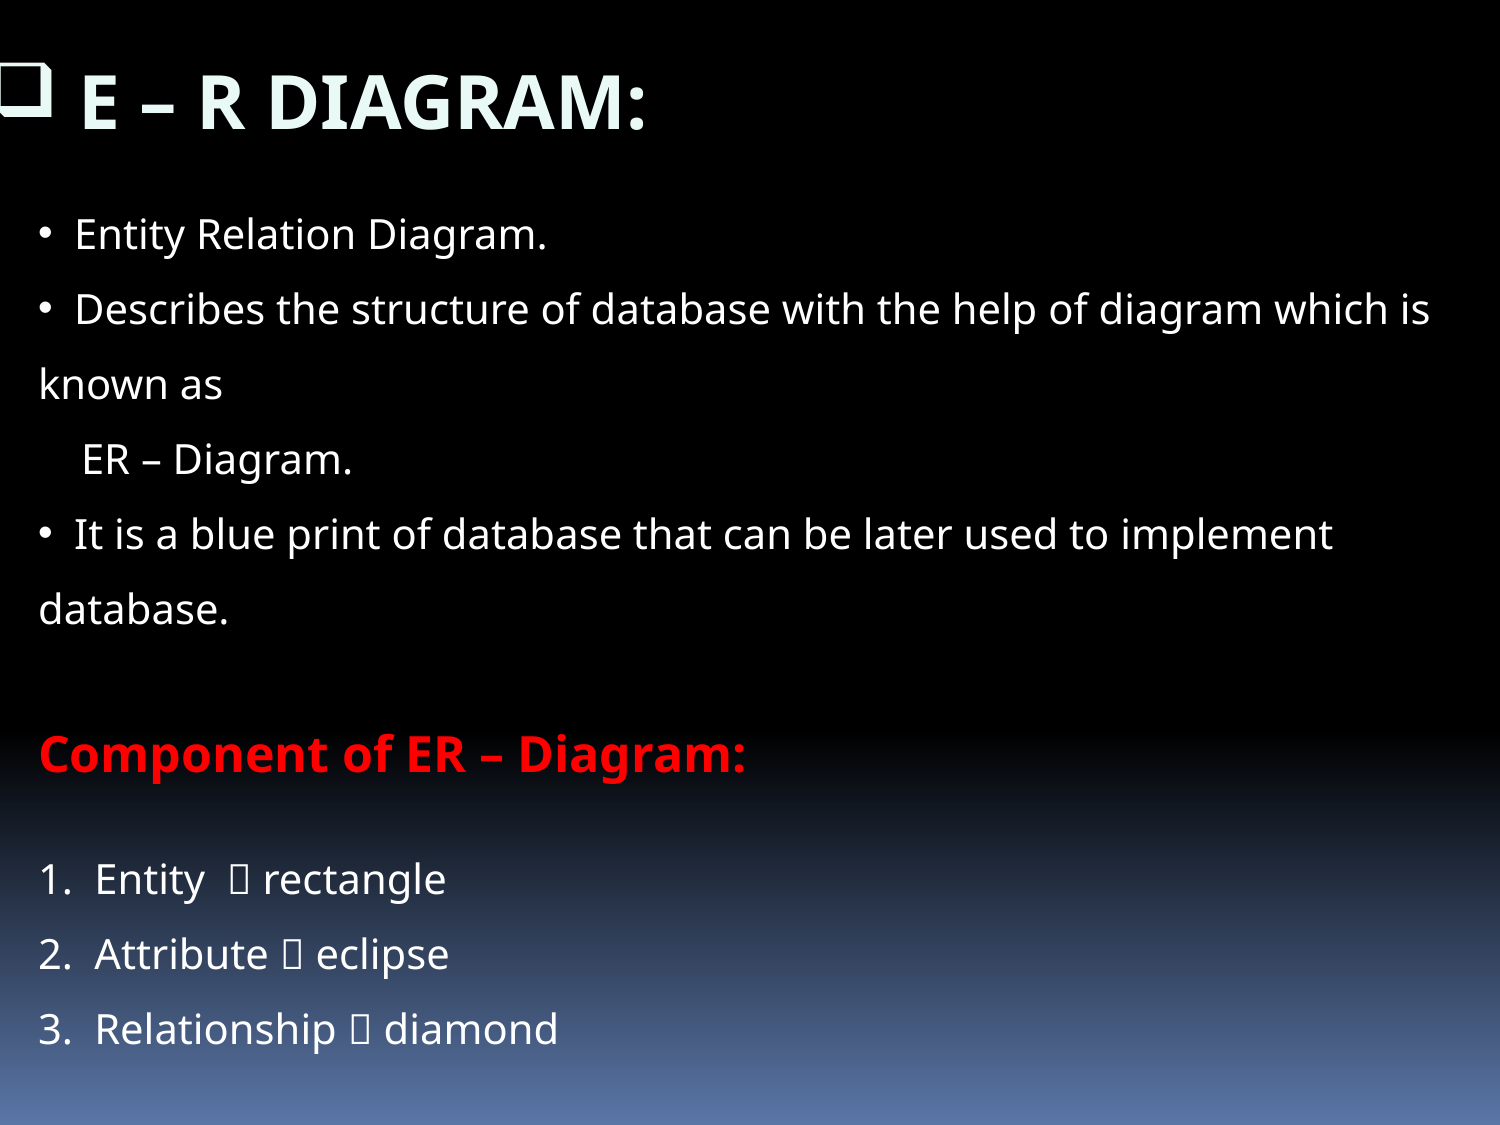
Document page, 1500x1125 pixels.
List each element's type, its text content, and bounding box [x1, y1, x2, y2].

text_box Entity Relation Diagram. Describes the structure of database with the help of diagram which is known as ER – Diagram. It is a blue print of database that can be later used to implement database. Component of ER – Diagram: Entity  rectangle Attribute  eclipse Relationship  diamond [23, 70, 1500, 1060]
text_box E – R DIAGRAM: [0, 46, 675, 152]
